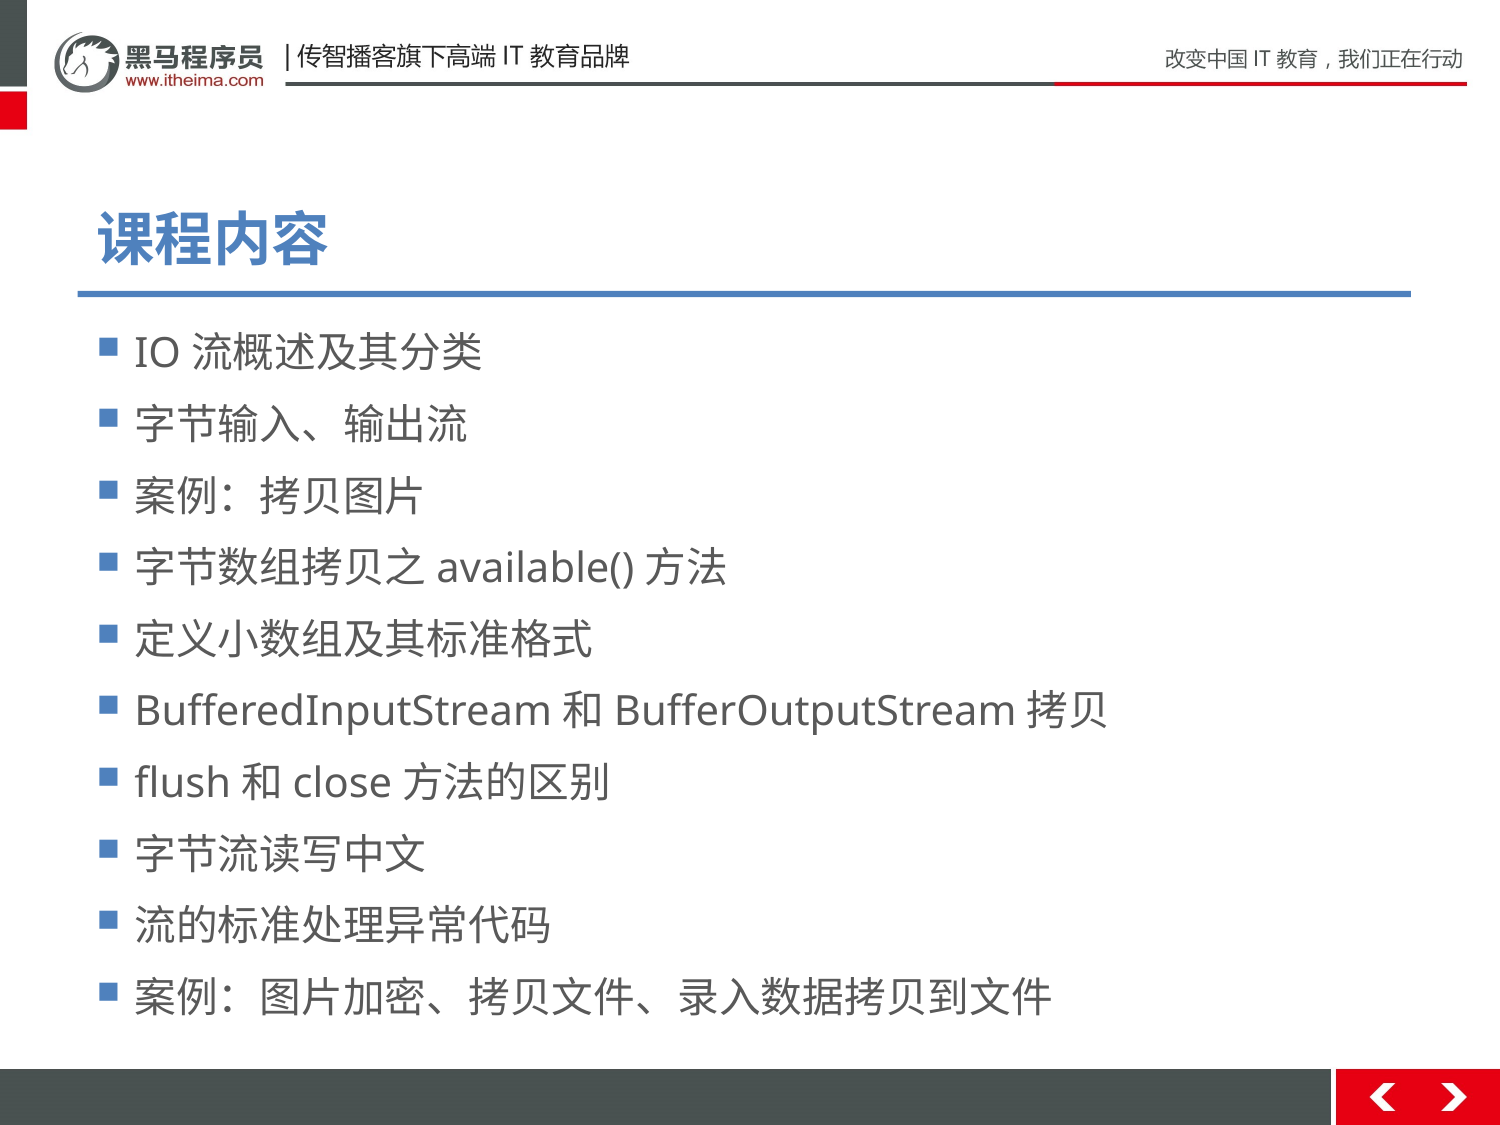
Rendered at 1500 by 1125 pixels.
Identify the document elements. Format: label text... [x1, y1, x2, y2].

picture [0, 0, 1500, 1125]
list IO流概述及其分类 字节输入、输出流 案例：拷贝图片 字节数组拷贝之available()方法 定义小数组及其标准格式 BufferedInputStream和BufferOutputStream拷贝 flush和close方法的区别 字节流读写中文 流的标准处理异常代码 案例：图片加密、拷贝文件、录入数据拷贝到文件 [81, 313, 1416, 1025]
title 课程内容 [81, 162, 1416, 280]
